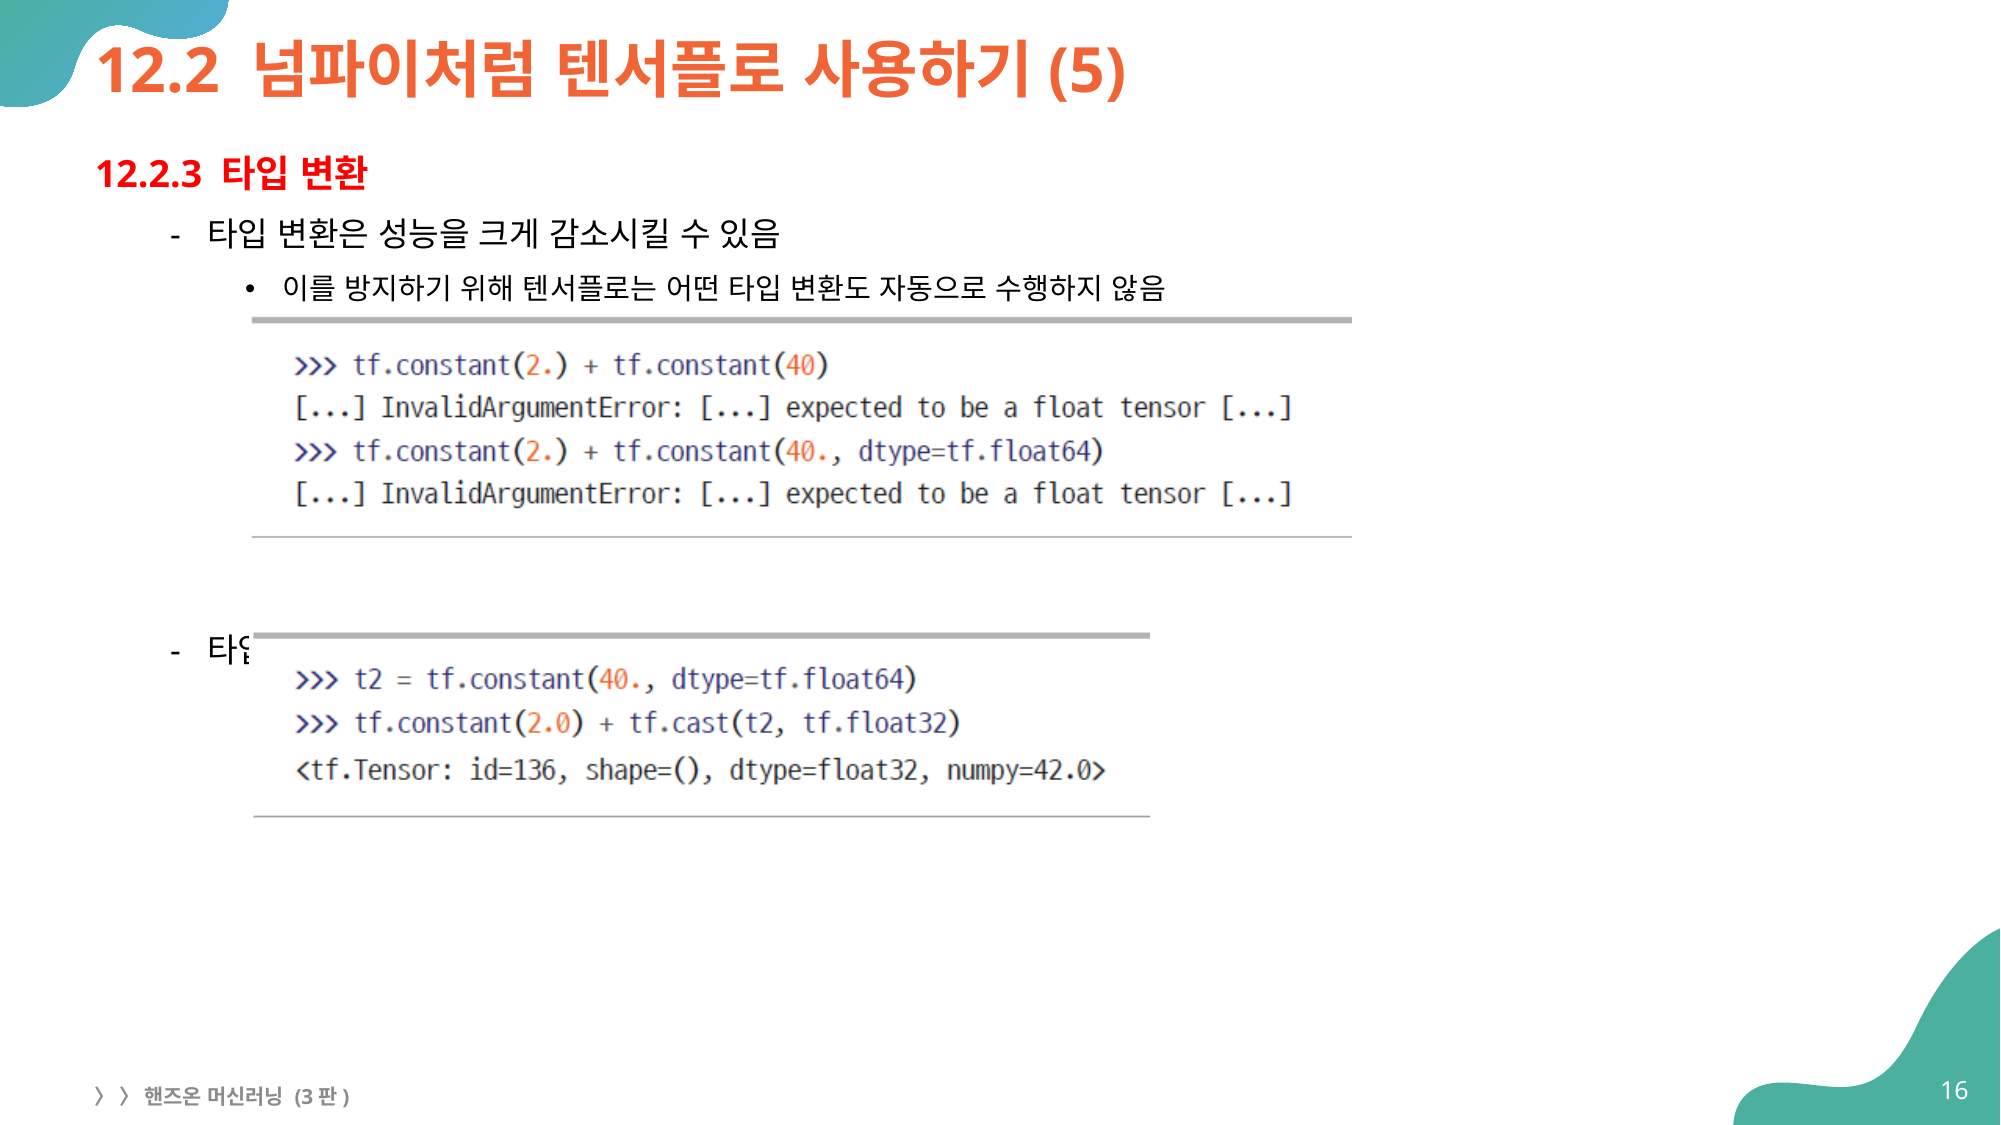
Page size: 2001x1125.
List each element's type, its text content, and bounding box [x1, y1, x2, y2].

slide_number 16 [1917, 1061, 1984, 1122]
picture [249, 311, 1352, 549]
list 12.2.3 타입 변환 타입 변환은 성능을 크게 감소시킬 수 있음 이를 방지하기 위해 텐서플로는 어떤 타입 변환도 자동으로 수행하지 않음 타입 변환이 필요할 때는 tf.cast() 함수를 사용 [79, 133, 1892, 1035]
footer 〉 〉 핸즈온 머신러닝 (3판) [79, 1078, 755, 1114]
picture [249, 625, 1150, 827]
title 12.2 넘파이처럼 텐서플로 사용하기(5) [79, 17, 1931, 128]
